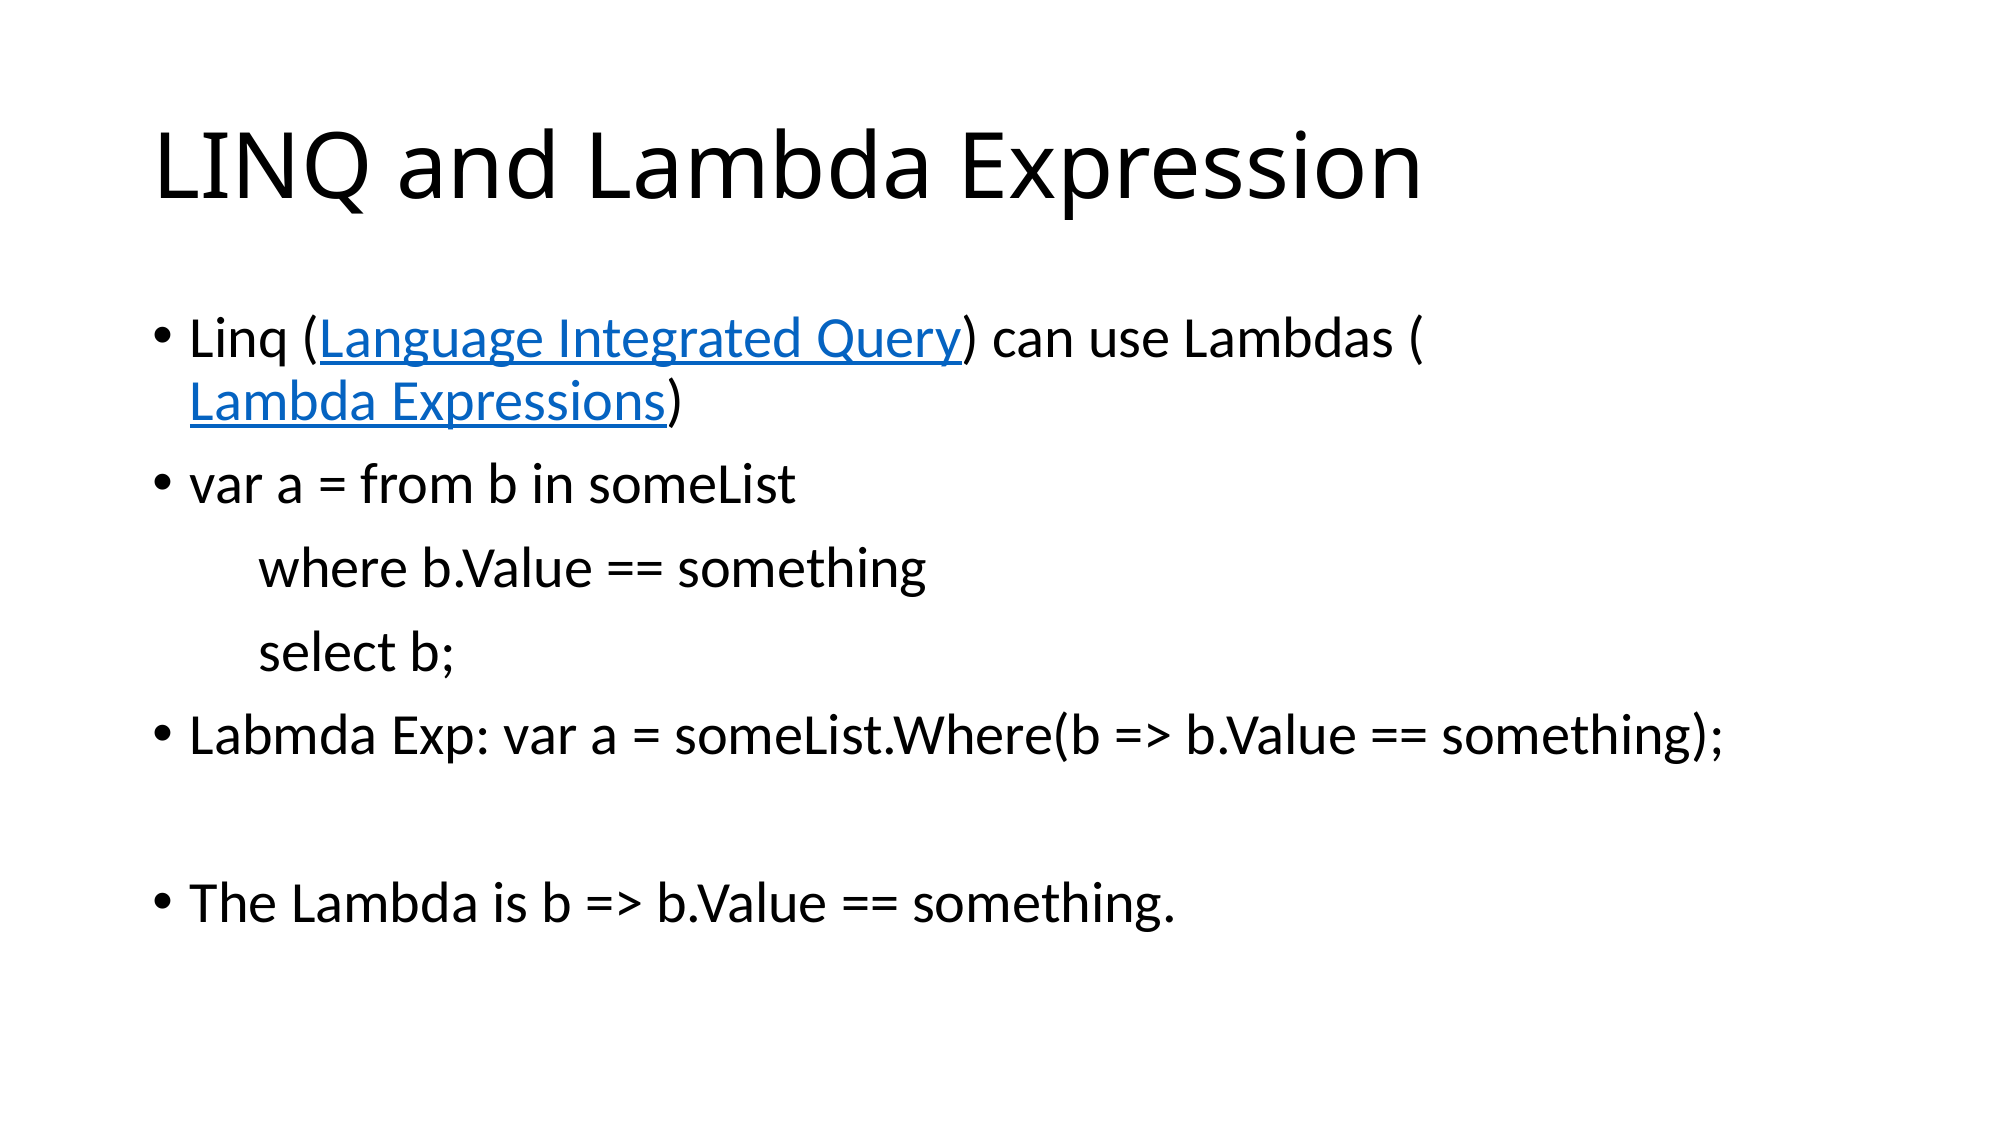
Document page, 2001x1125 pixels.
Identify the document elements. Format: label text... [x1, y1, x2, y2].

list Linq (Language Integrated Query) can use Lambdas (Lambda Expressions) var a = from b in someList where b.Value == something select b; Labmda Exp: var a = someList.Where(b => b.Value == something); The Lambda is b => b.Value == something. [137, 299, 1863, 1014]
title LINQ and Lambda Expression [137, 59, 1863, 278]
